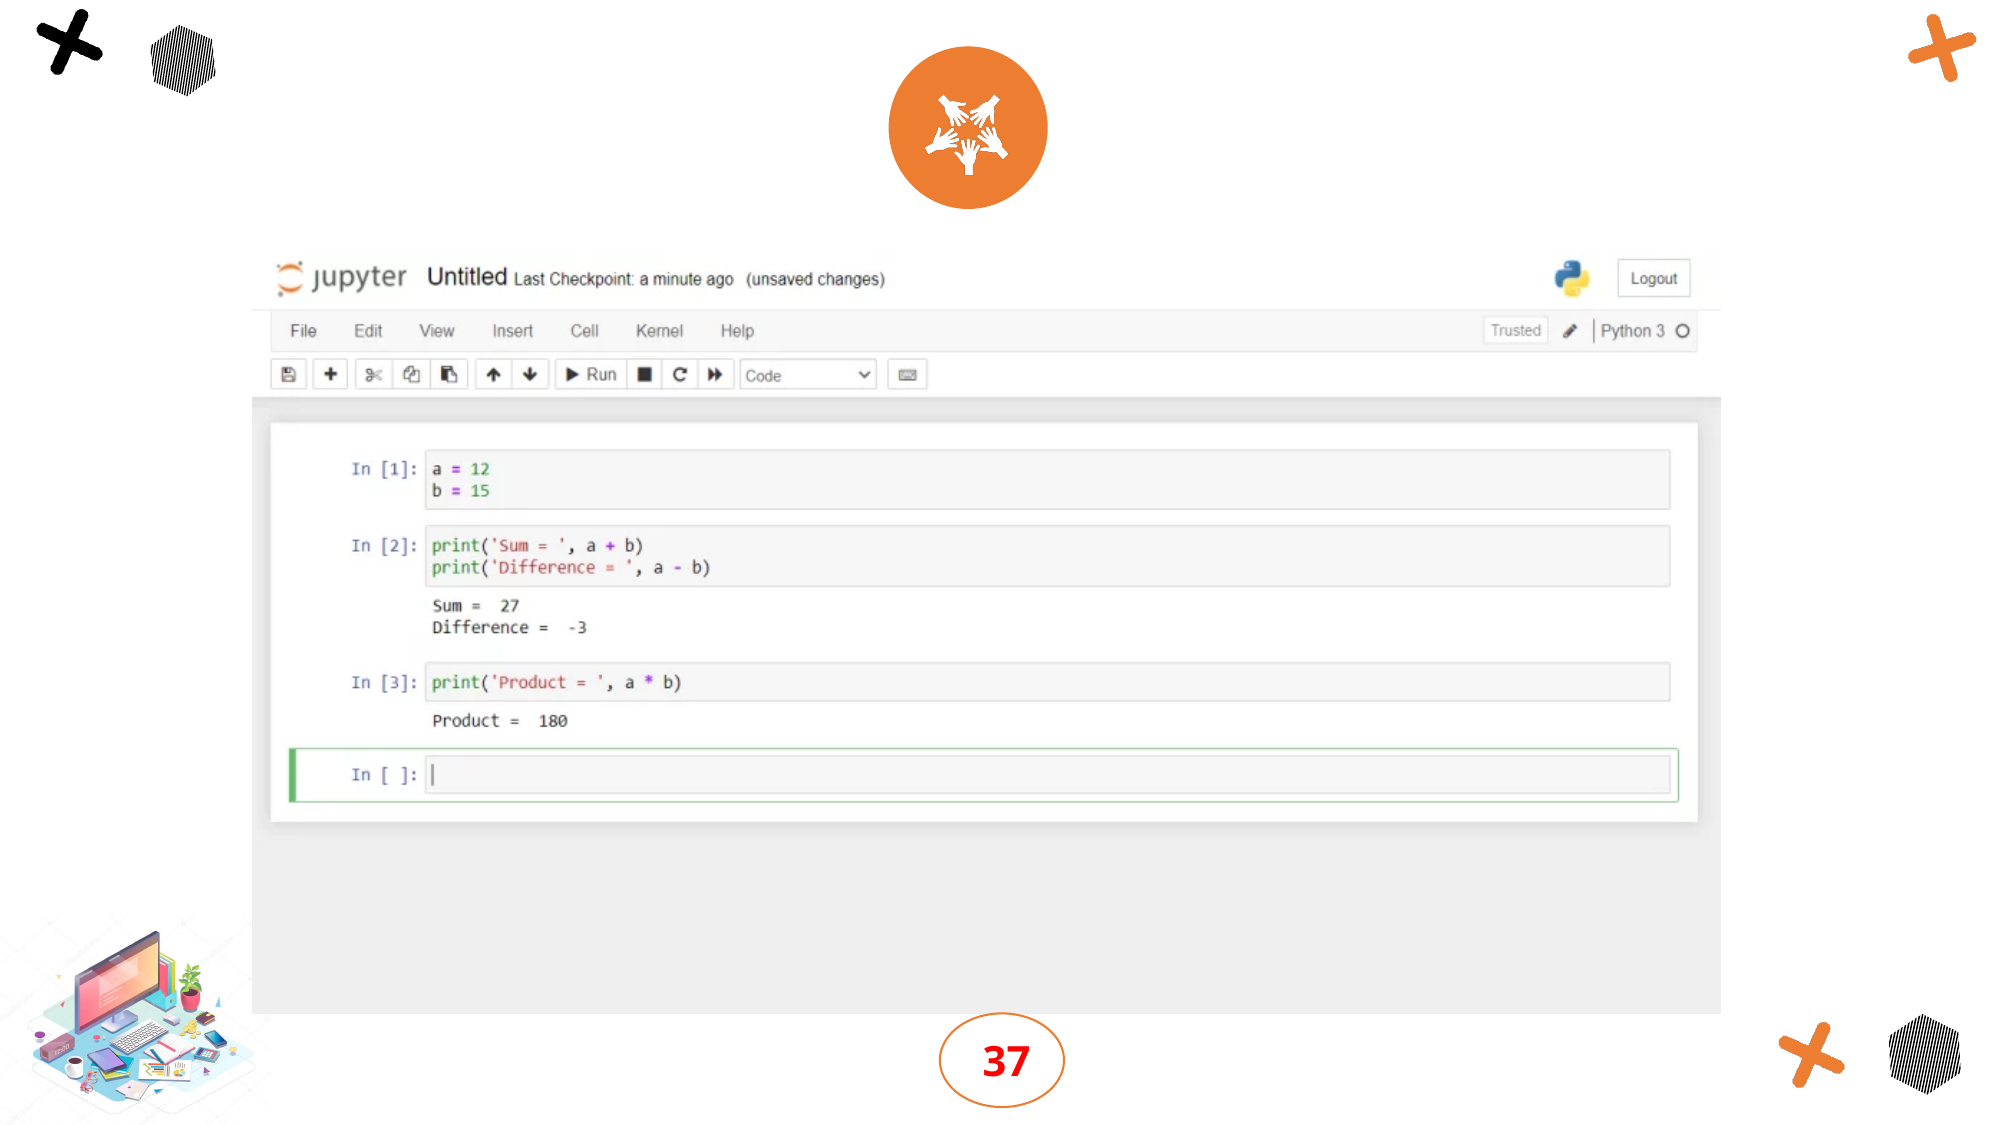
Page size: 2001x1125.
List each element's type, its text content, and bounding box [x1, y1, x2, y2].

slide_number 37 [938, 1014, 1066, 1109]
picture [23, 0, 116, 88]
picture [923, 90, 1010, 180]
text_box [1884, 1019, 1966, 1090]
text_box [888, 46, 1048, 209]
picture [1765, 1008, 1858, 1101]
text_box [147, 29, 219, 92]
picture [1898, 4, 1986, 91]
picture [0, 253, 1721, 1125]
